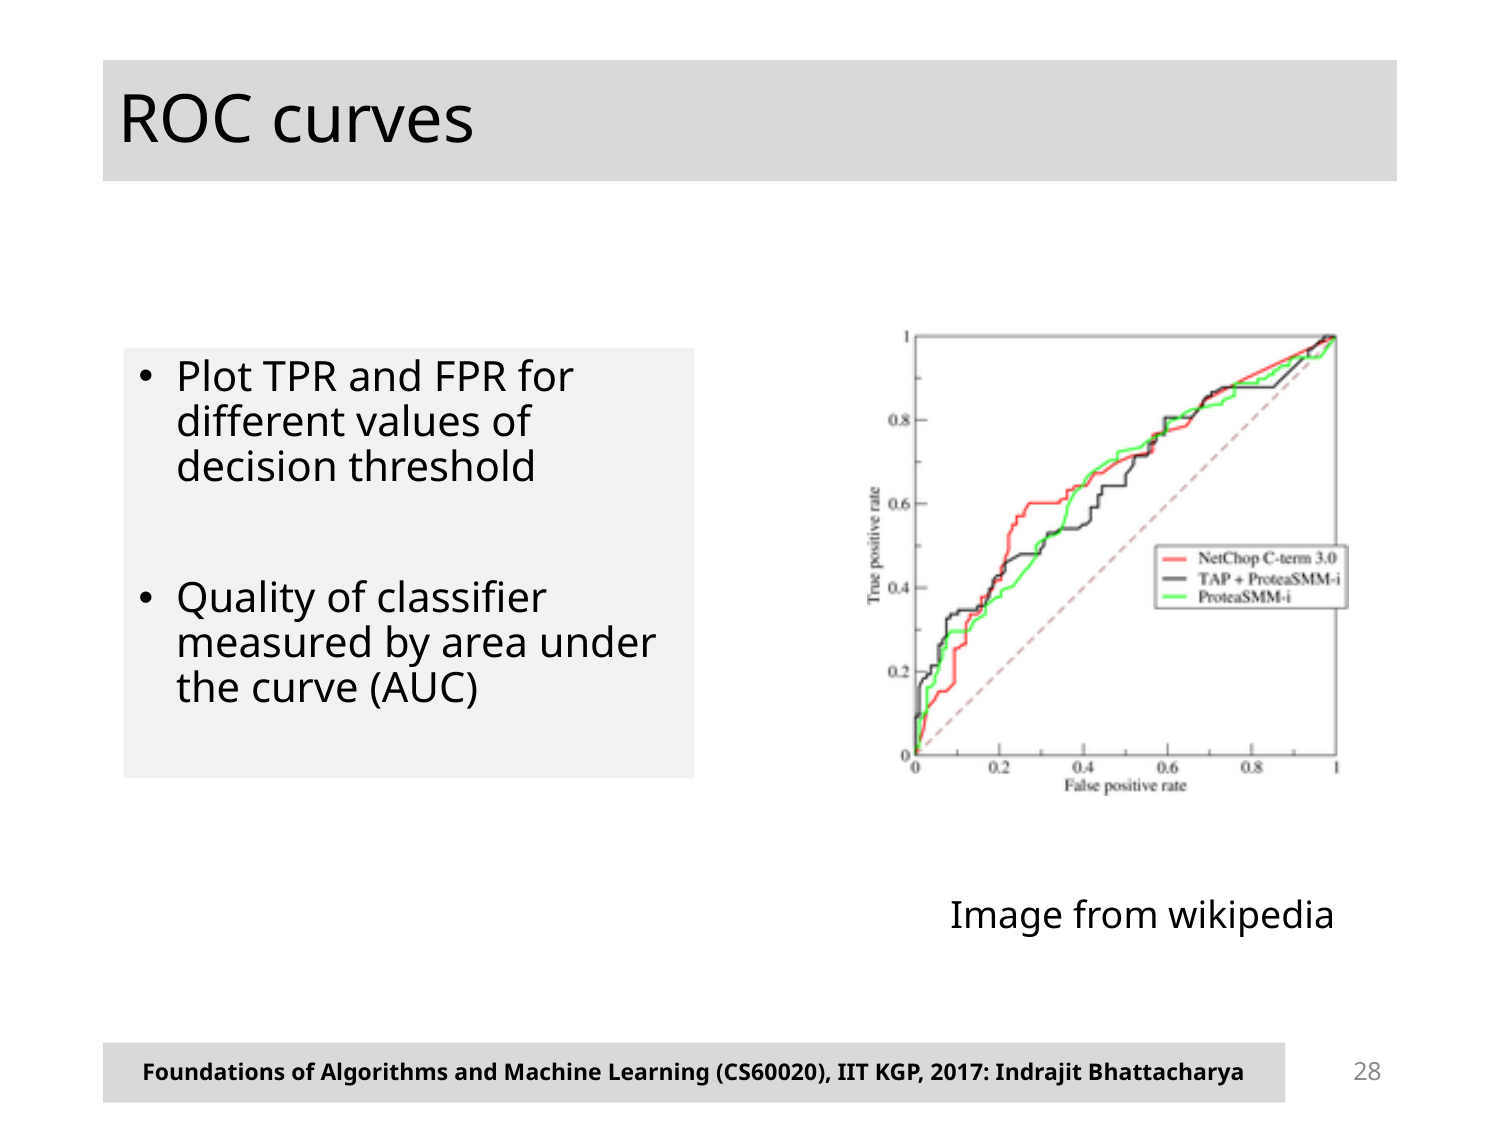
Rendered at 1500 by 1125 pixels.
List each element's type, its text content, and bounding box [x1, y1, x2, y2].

picture [867, 330, 1349, 796]
footer Foundations of Algorithms and Machine Learning (CS60020), IIT KGP, 2017: Indrajit Bhattacharya [103, 1042, 1286, 1103]
title ROC curves [103, 59, 1397, 182]
list Plot TPR and FPR for different values of decision threshold Quality of classifier measured by area under the curve (AUC) [123, 347, 695, 779]
slide_number 28 [1299, 1042, 1397, 1103]
text_box Image from wikipedia [935, 883, 1351, 944]
